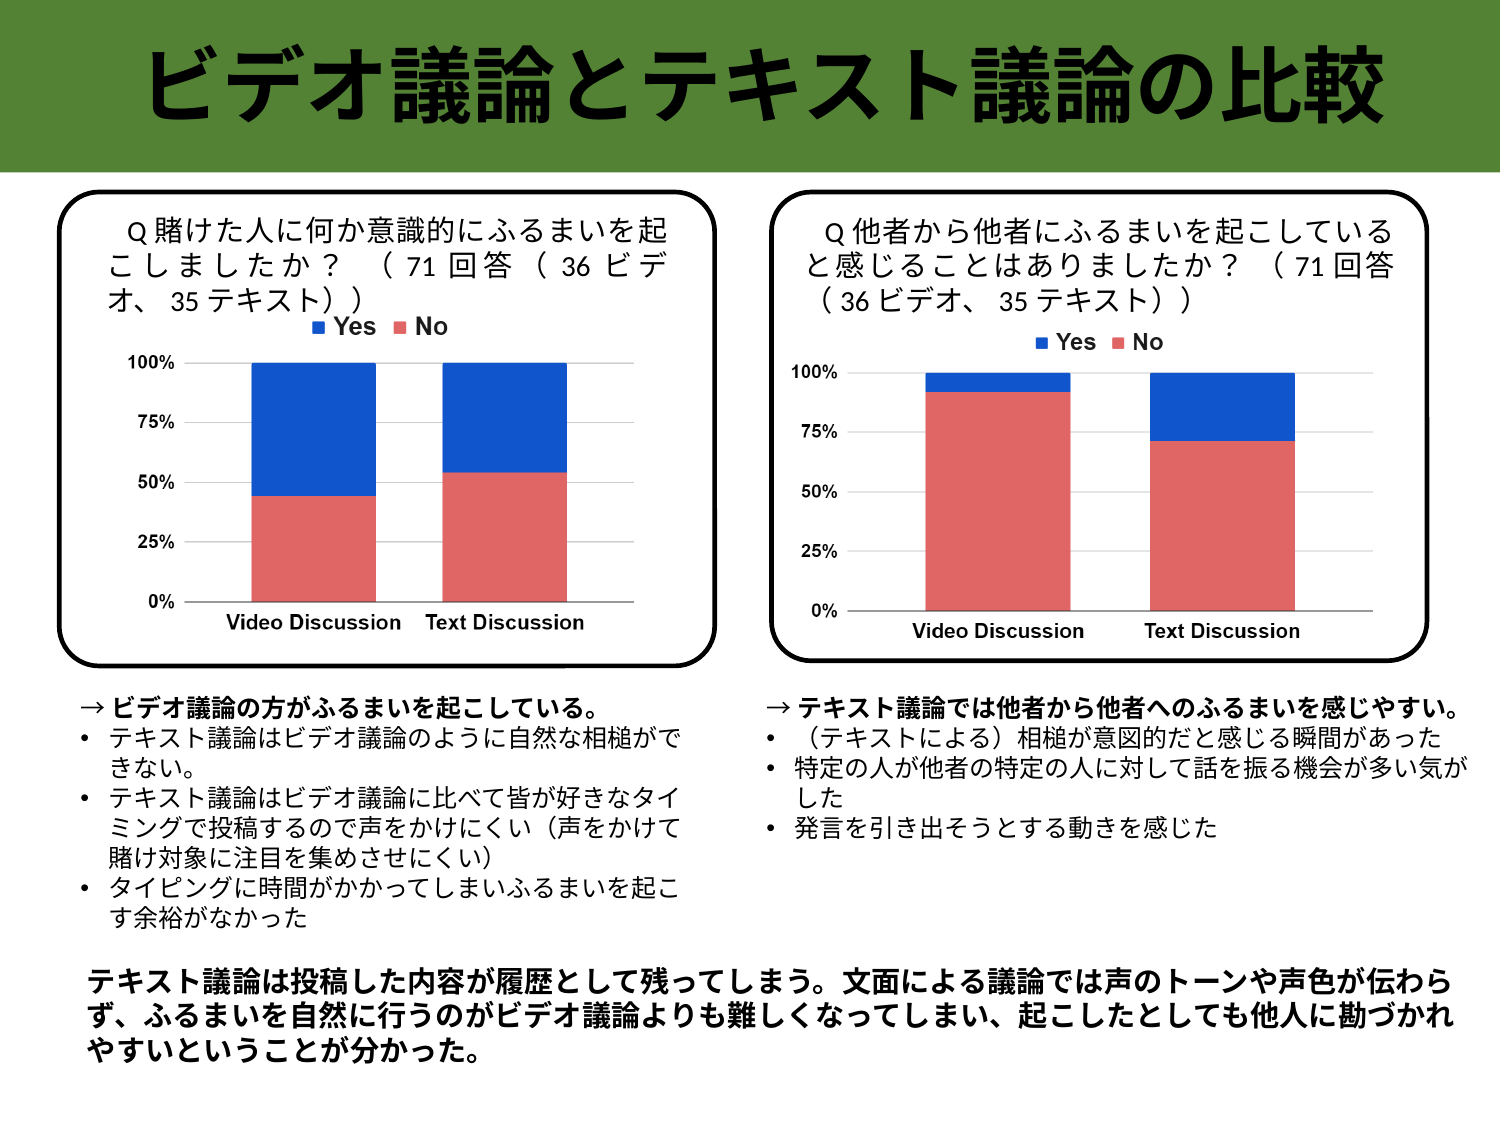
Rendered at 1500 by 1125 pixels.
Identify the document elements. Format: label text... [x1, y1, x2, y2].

text_box →テキスト議論では他者から他者へのふるまいを感じやすい。 （テキストによる）相槌が意図的だと感じる瞬間があった 特定の人が他者の特定の人に対して話を振る機会が多い気がした 発言を引き出そうとする動きを感じた [751, 685, 1500, 850]
text_box →ビデオ議論の方がふるまいを起こしている。 テキスト議論はビデオ議論のように自然な相槌ができない。 テキスト議論はビデオ議論に比べて皆が好きなタイミングで投稿するので声をかけにくい（声をかけて賭け対象に注目を集めさせにくい） タイピングに時間がかかってしまいふるまいを起こす余裕がなかった [65, 685, 709, 970]
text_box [771, 192, 1427, 661]
text_box テキスト議論は投稿した内容が履歴として残ってしまう。文面による議論では声のトーンや声色が伝わらず、ふるまいを自然に行うのがビデオ議論よりも難しくなってしまい、起こしたとしても他人に勘づかれやすいということが分かった。 [72, 955, 1471, 1076]
text_box ビデオ議論とテキスト議論の比較 [0, 0, 1500, 174]
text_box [59, 191, 715, 666]
